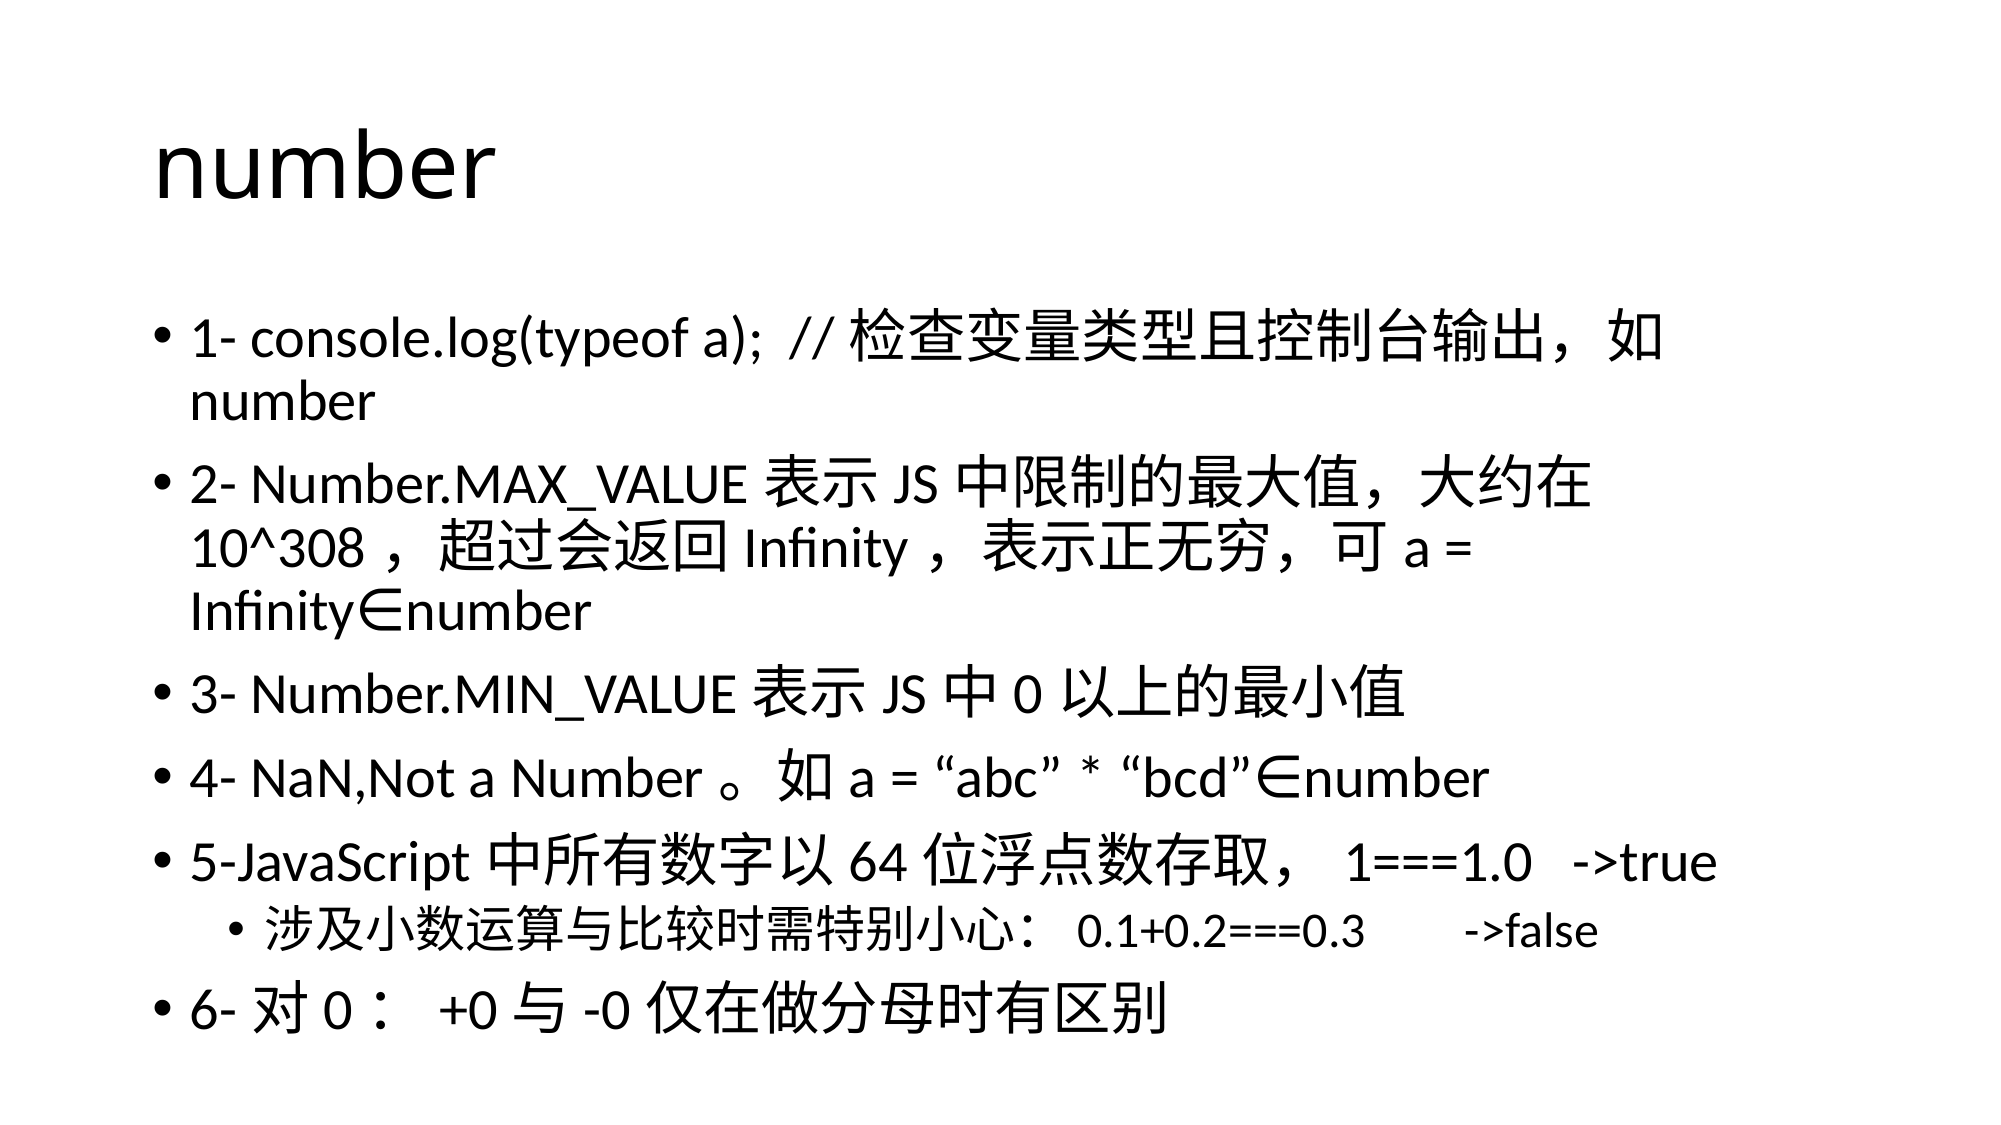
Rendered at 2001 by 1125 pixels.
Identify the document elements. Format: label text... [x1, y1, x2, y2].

list 1- console.log(typeof a); //检查变量类型且控制台输出，如number 2- Number.MAX_VALUE表示JS中限制的最大值，大约在10^308，超过会返回Infinity，表示正无穷，可a = Infinity∈number 3- Number.MIN_VALUE表示JS中0以上的最小值 4- NaN,Not a Number。如a = “abc” * “bcd”∈number 5-JavaScript中所有数字以64位浮点数存取，1===1.0 ->true 涉及小数运算与比较时需特别小心：0.1+0.2===0.3 ->false 6-对0：+0与-0仅在做分母时有区别 [137, 299, 1863, 1014]
title number [137, 59, 1863, 278]
